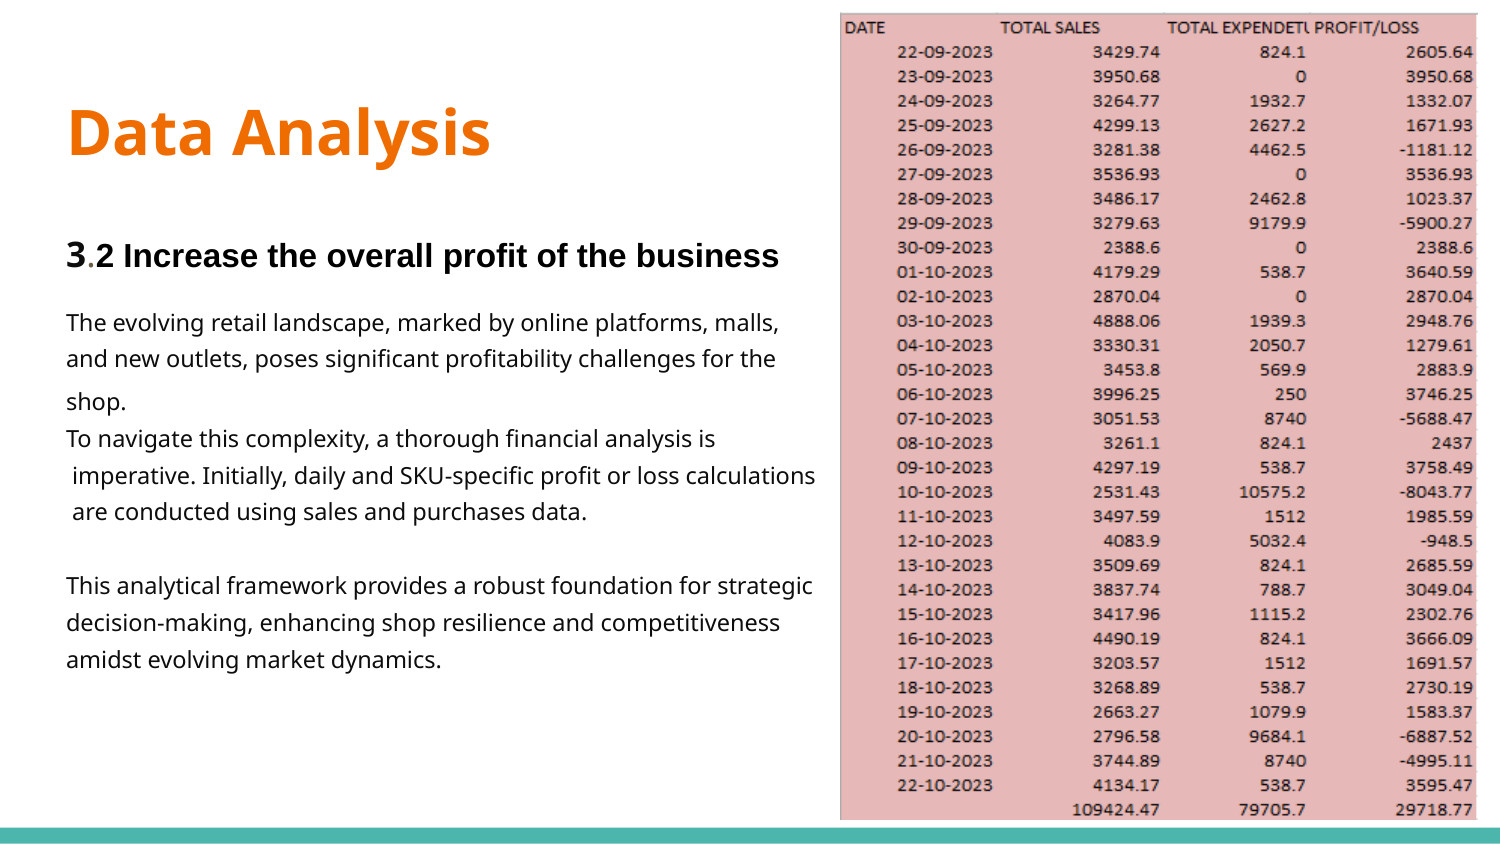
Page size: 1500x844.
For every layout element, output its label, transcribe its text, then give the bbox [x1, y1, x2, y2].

title Data Analysis [51, 72, 835, 189]
list 3.2 Increase the overall profit of the business The evolving retail landscape, marked by online platforms, malls, and new outlets, poses significant profitability challenges for the shop. To navigate this complexity, a thorough financial analysis is imperative. Initially, daily and SKU-specific profit or loss calculations are conducted using sales and purchases data. This analytical framework provides a robust foundation for strategic decision-making, enhancing shop resilience and competitiveness amidst evolving market dynamics. [51, 207, 835, 750]
picture [840, 12, 1478, 820]
